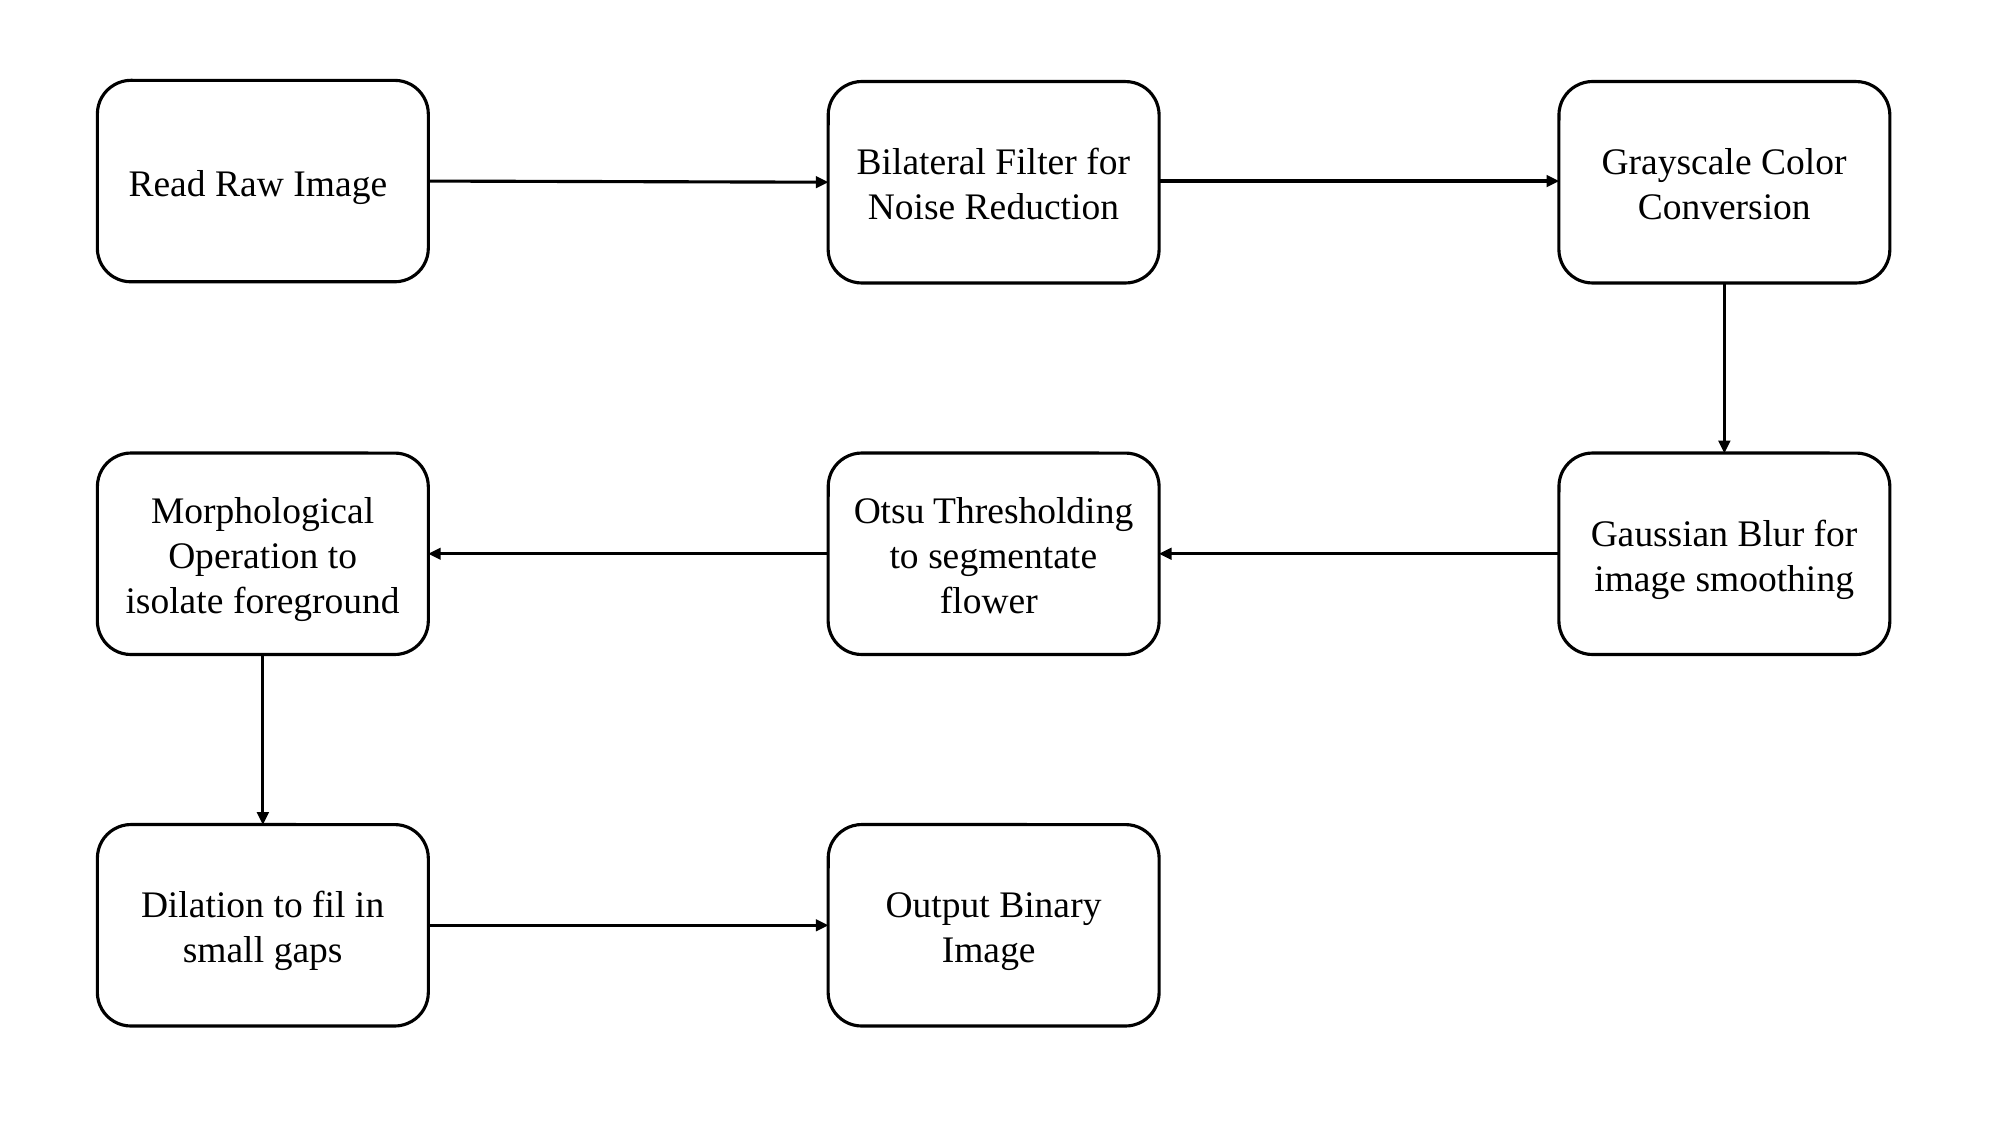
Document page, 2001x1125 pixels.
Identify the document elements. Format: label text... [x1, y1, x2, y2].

text_box Read Raw Image [95, 78, 430, 284]
text_box Otsu Thresholding to segmentate flower [826, 451, 1161, 657]
text_box Output Binary Image [826, 822, 1161, 1028]
text_box Bilateral Filter for Noise Reduction [826, 79, 1161, 285]
text_box Grayscale Color Conversion [1557, 79, 1892, 285]
text_box Morphological Operation to isolate foreground [95, 451, 430, 657]
text_box Dilation to fil in small gaps [95, 822, 430, 1028]
text_box Gaussian Blur for image smoothing [1557, 451, 1892, 657]
